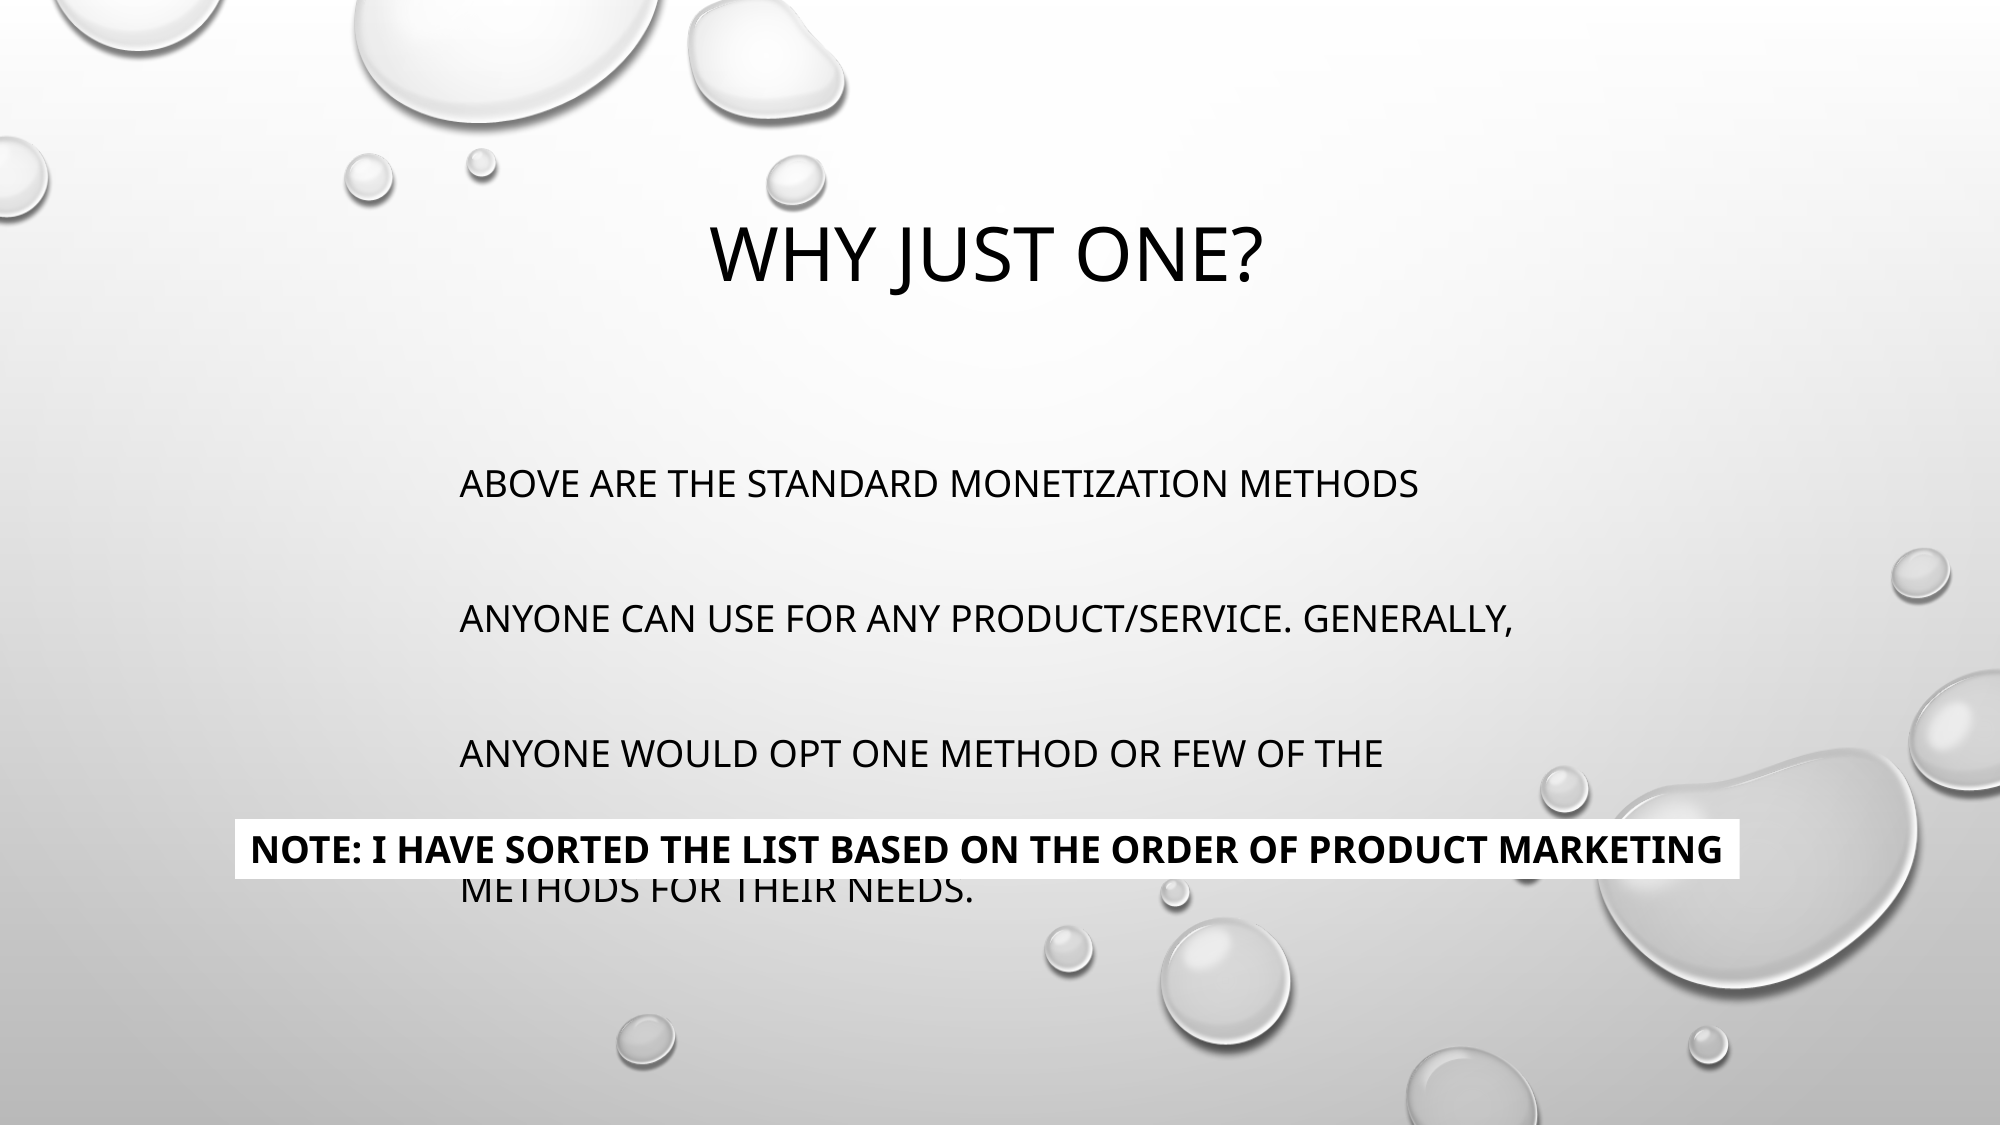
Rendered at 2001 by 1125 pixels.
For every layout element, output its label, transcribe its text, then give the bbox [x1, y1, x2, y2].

text_box NOTE: I HAVE SORTED THE LIST BASED ON THE ORDER OF PRODUCT MARKETING [235, 819, 1740, 879]
text_box WHY JUST ONE? [695, 198, 1280, 304]
text_box ABOVE ARE THE STANDARD MONETIZATION METHODS ANYONE CAN USE FOR ANY PRODUCT/SERVICE. GENERALLY, ANYONE WOULD OPT ONE METHOD OR FEW OF THE METHODS FOR THEIR NEEDS. [444, 879, 1555, 917]
picture [0, 0, 2000, 1125]
text_box ABOVE ARE THE STANDARD MONETIZATION METHODS ANYONE CAN USE FOR ANY PRODUCT/SERVICE. GENERALLY, ANYONE WOULD OPT ONE METHOD OR FEW OF THE METHODS FOR THEIR NEEDS. [444, 362, 1555, 819]
